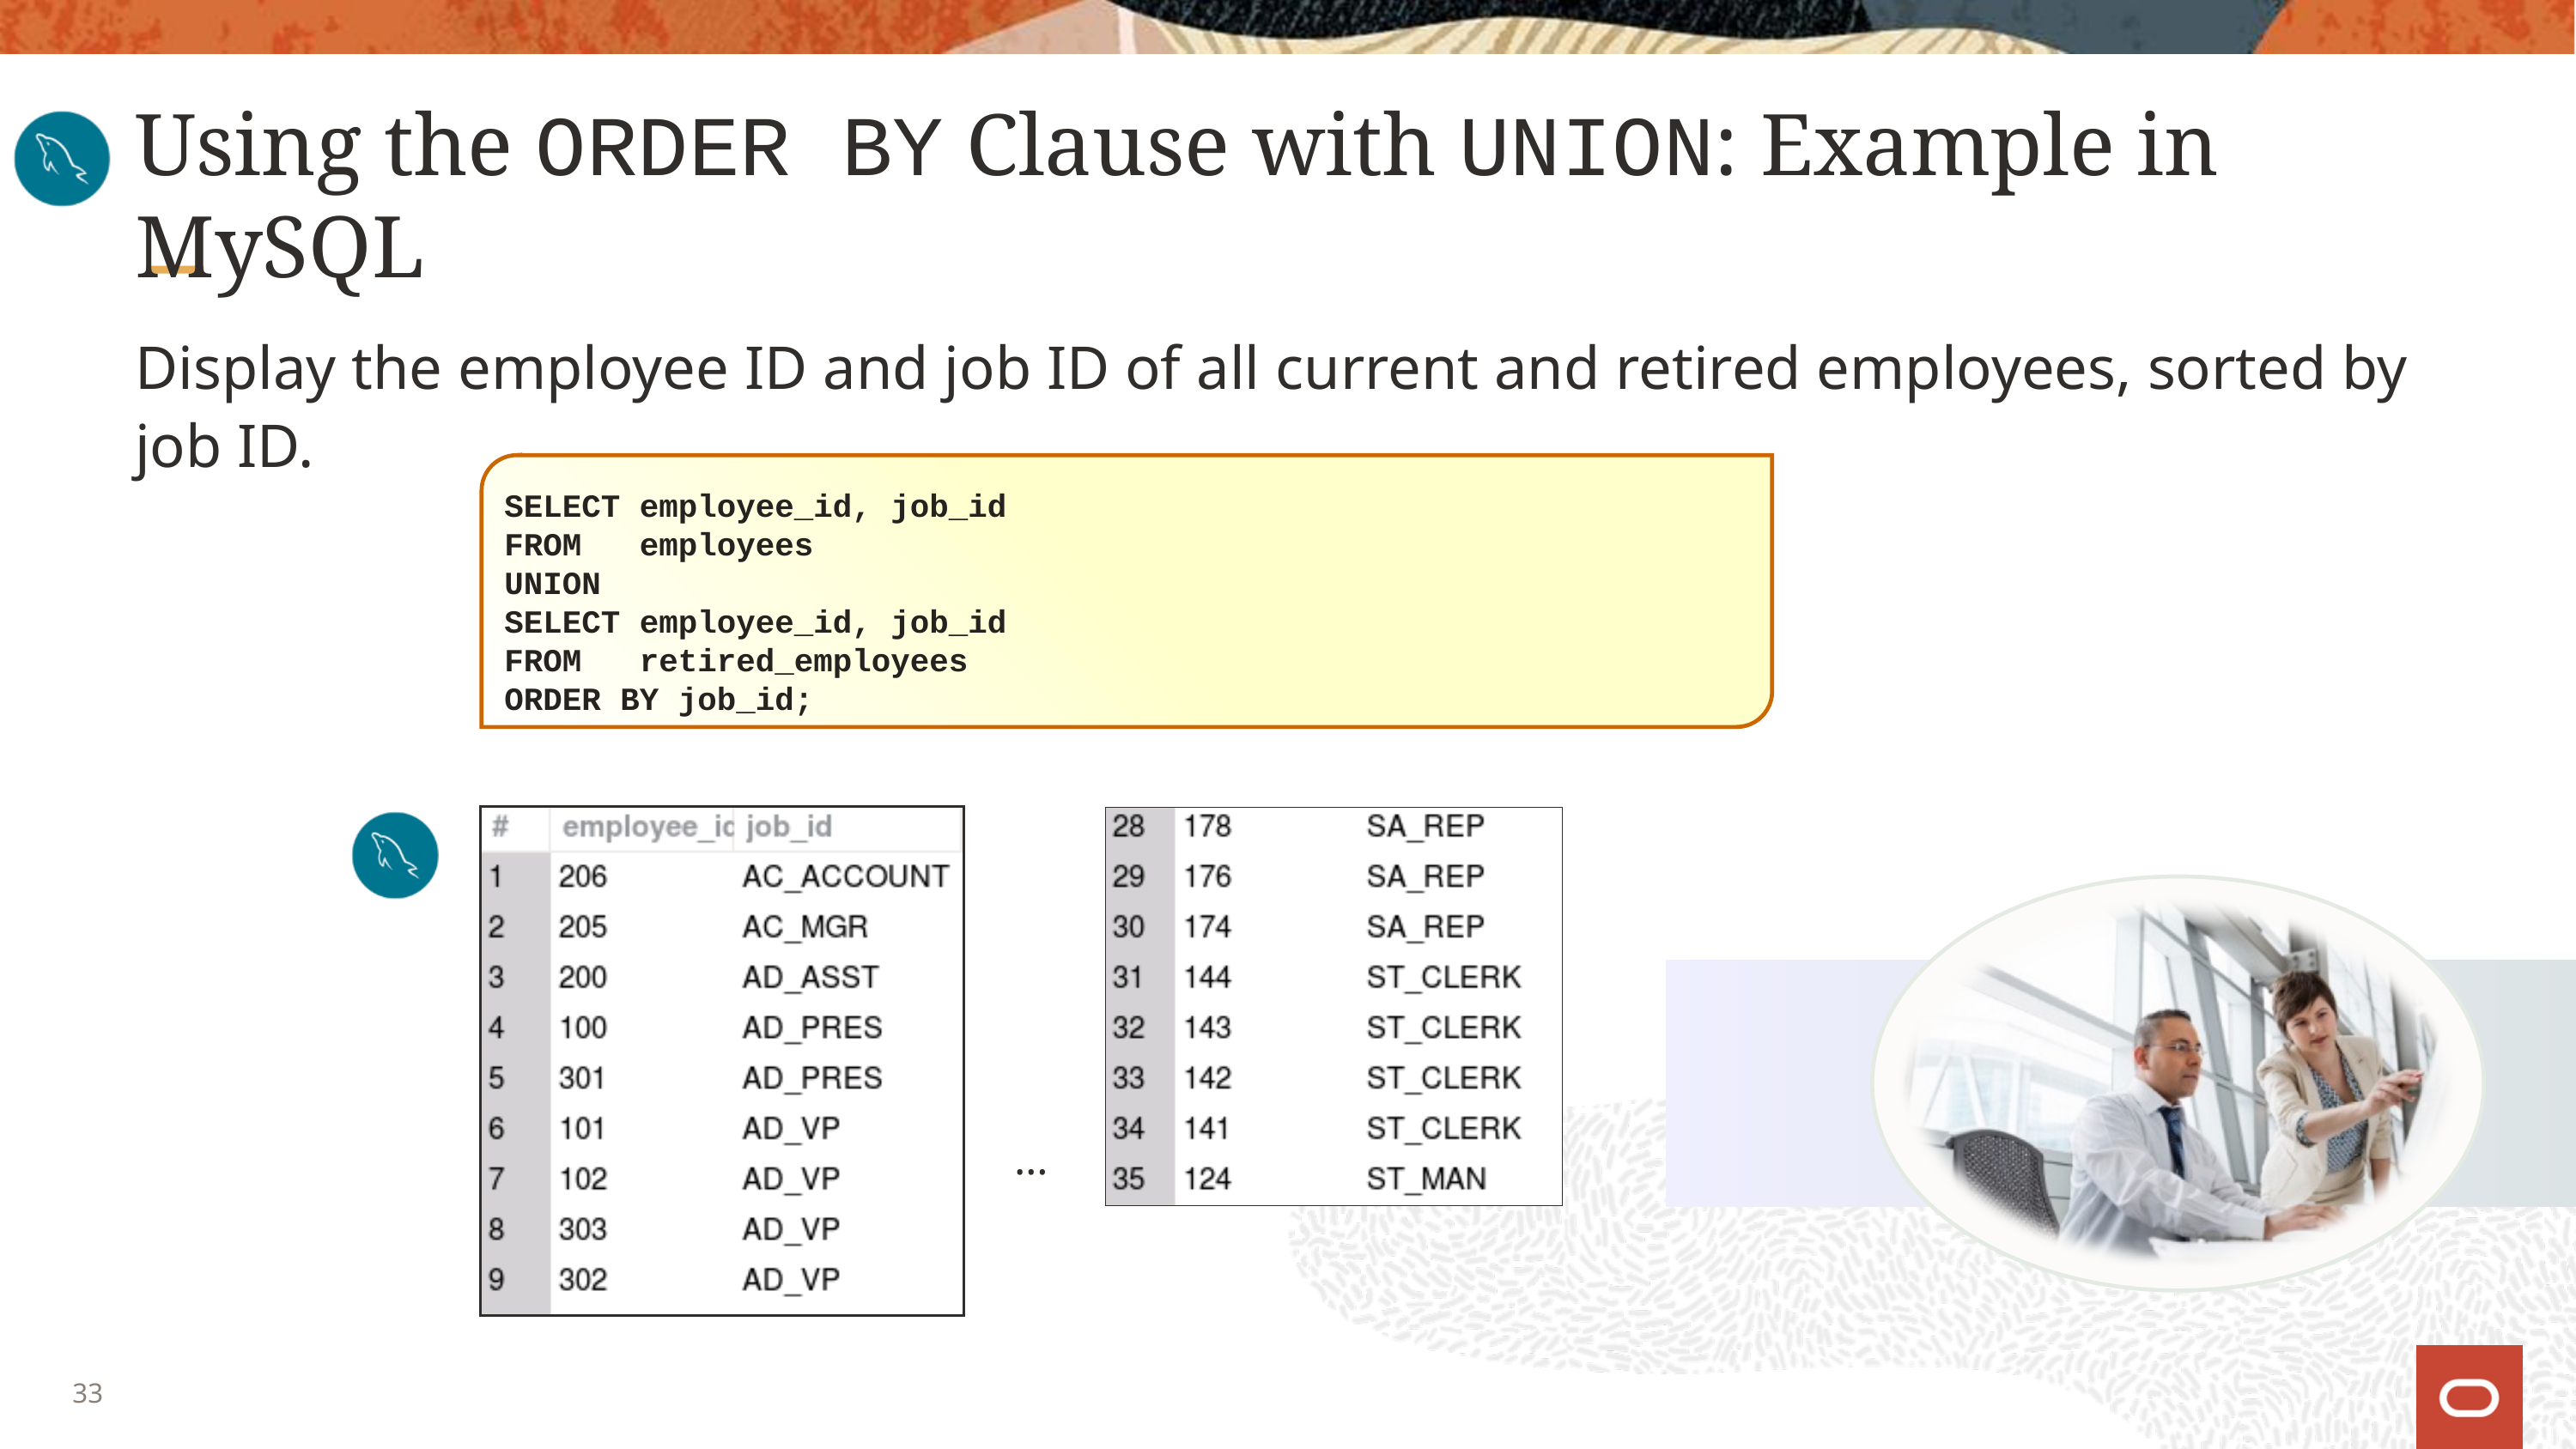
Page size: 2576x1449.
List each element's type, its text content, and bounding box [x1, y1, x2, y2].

list Display the employee ID and job ID of all current and retired employees, sorted by job ID. [131, 319, 2445, 479]
picture [9, 105, 115, 212]
picture [2416, 1345, 2523, 1449]
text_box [1665, 876, 2576, 1291]
picture [0, 0, 2576, 54]
text_box SELECT employee_id, job_id FROM employees UNION SELECT employee_id, job_id FROM retired_employees ORDER BY job_id; [481, 455, 1772, 727]
picture [1104, 807, 1563, 1206]
title Using the ORDER BY Clause with UNION: Example in MySQL [131, 86, 2445, 252]
picture [347, 807, 443, 904]
text_box … [1001, 1125, 1098, 1190]
picture [481, 807, 963, 1315]
